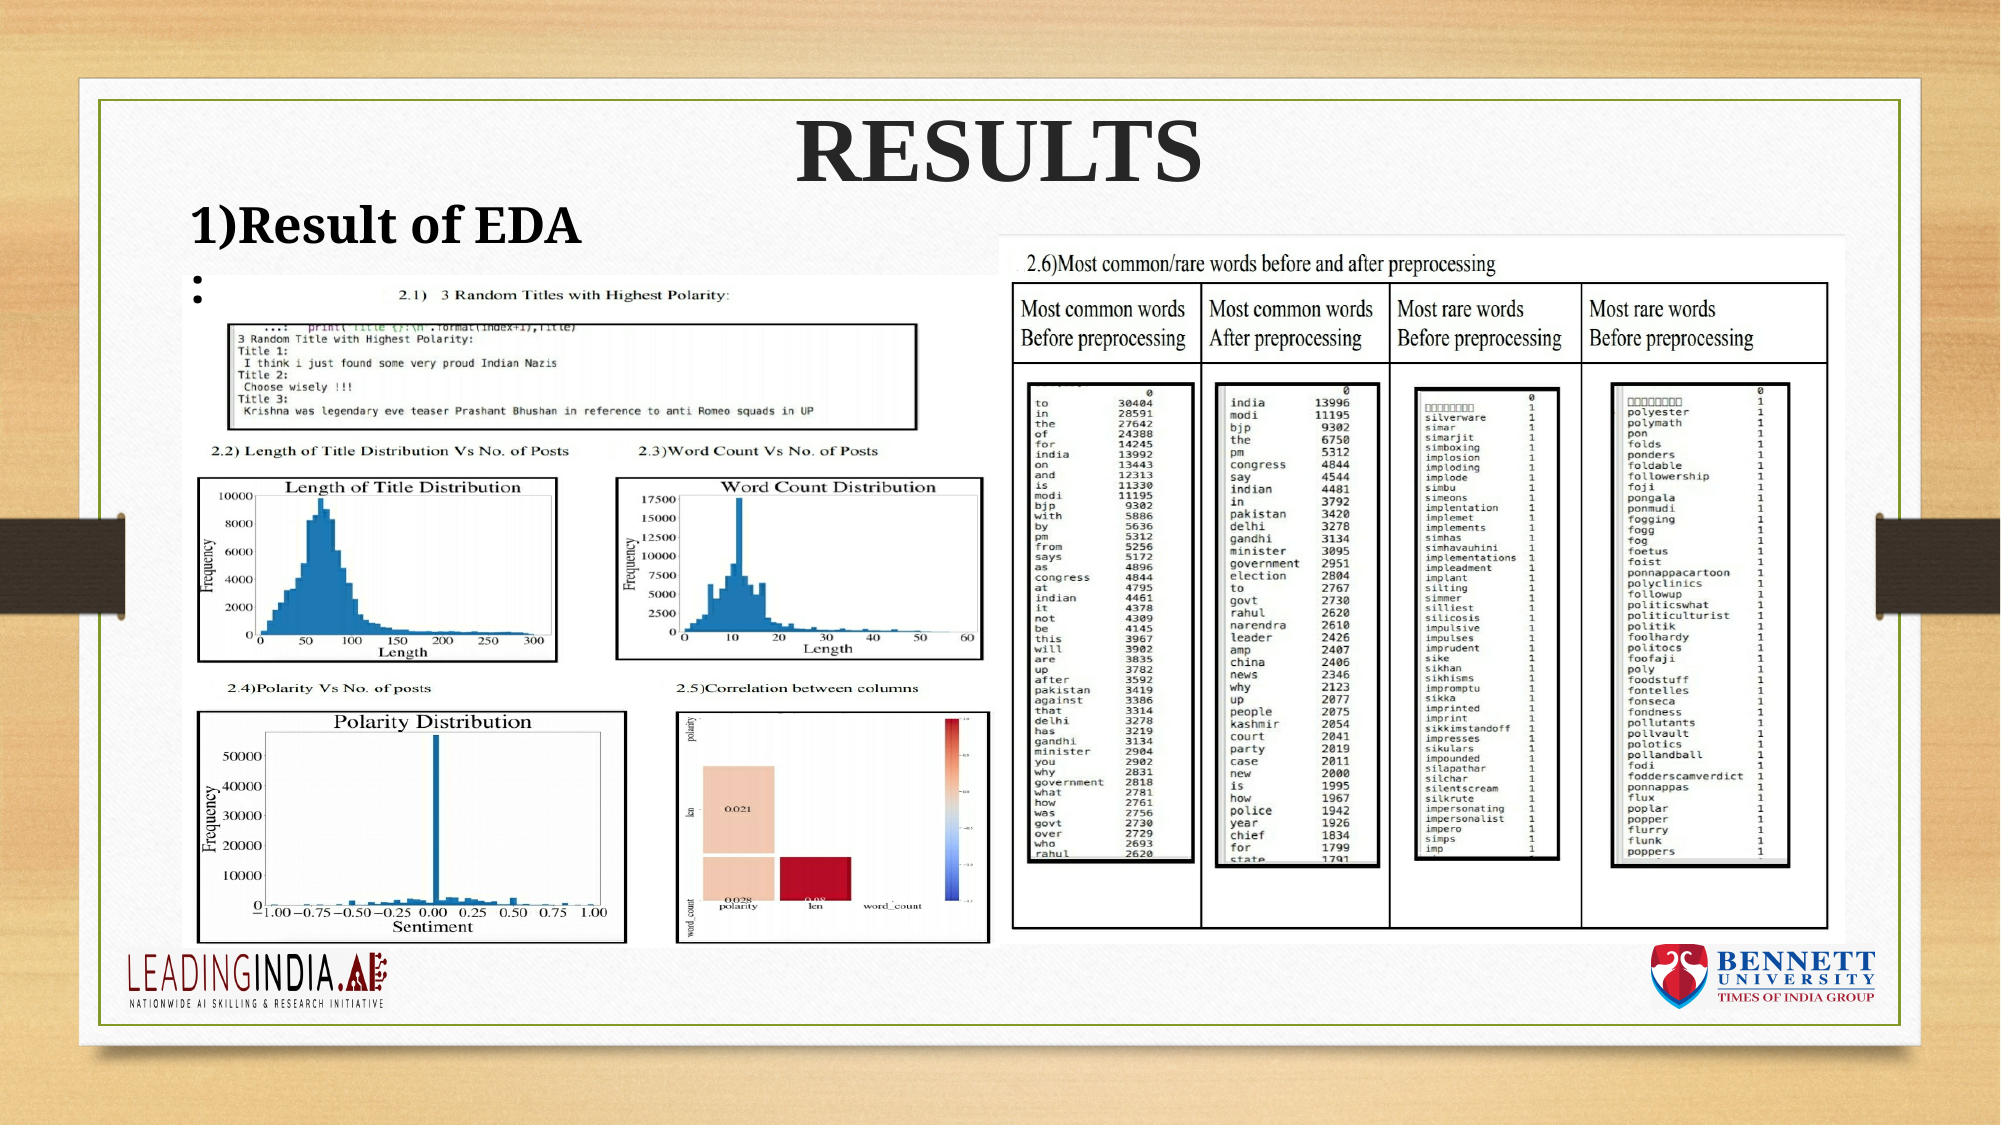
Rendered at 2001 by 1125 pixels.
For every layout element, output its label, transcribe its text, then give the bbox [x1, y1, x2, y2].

title RESULTS [99, 20, 1901, 270]
text_box 1)Result of EDA : [182, 270, 595, 275]
picture [0, 0, 2001, 1125]
